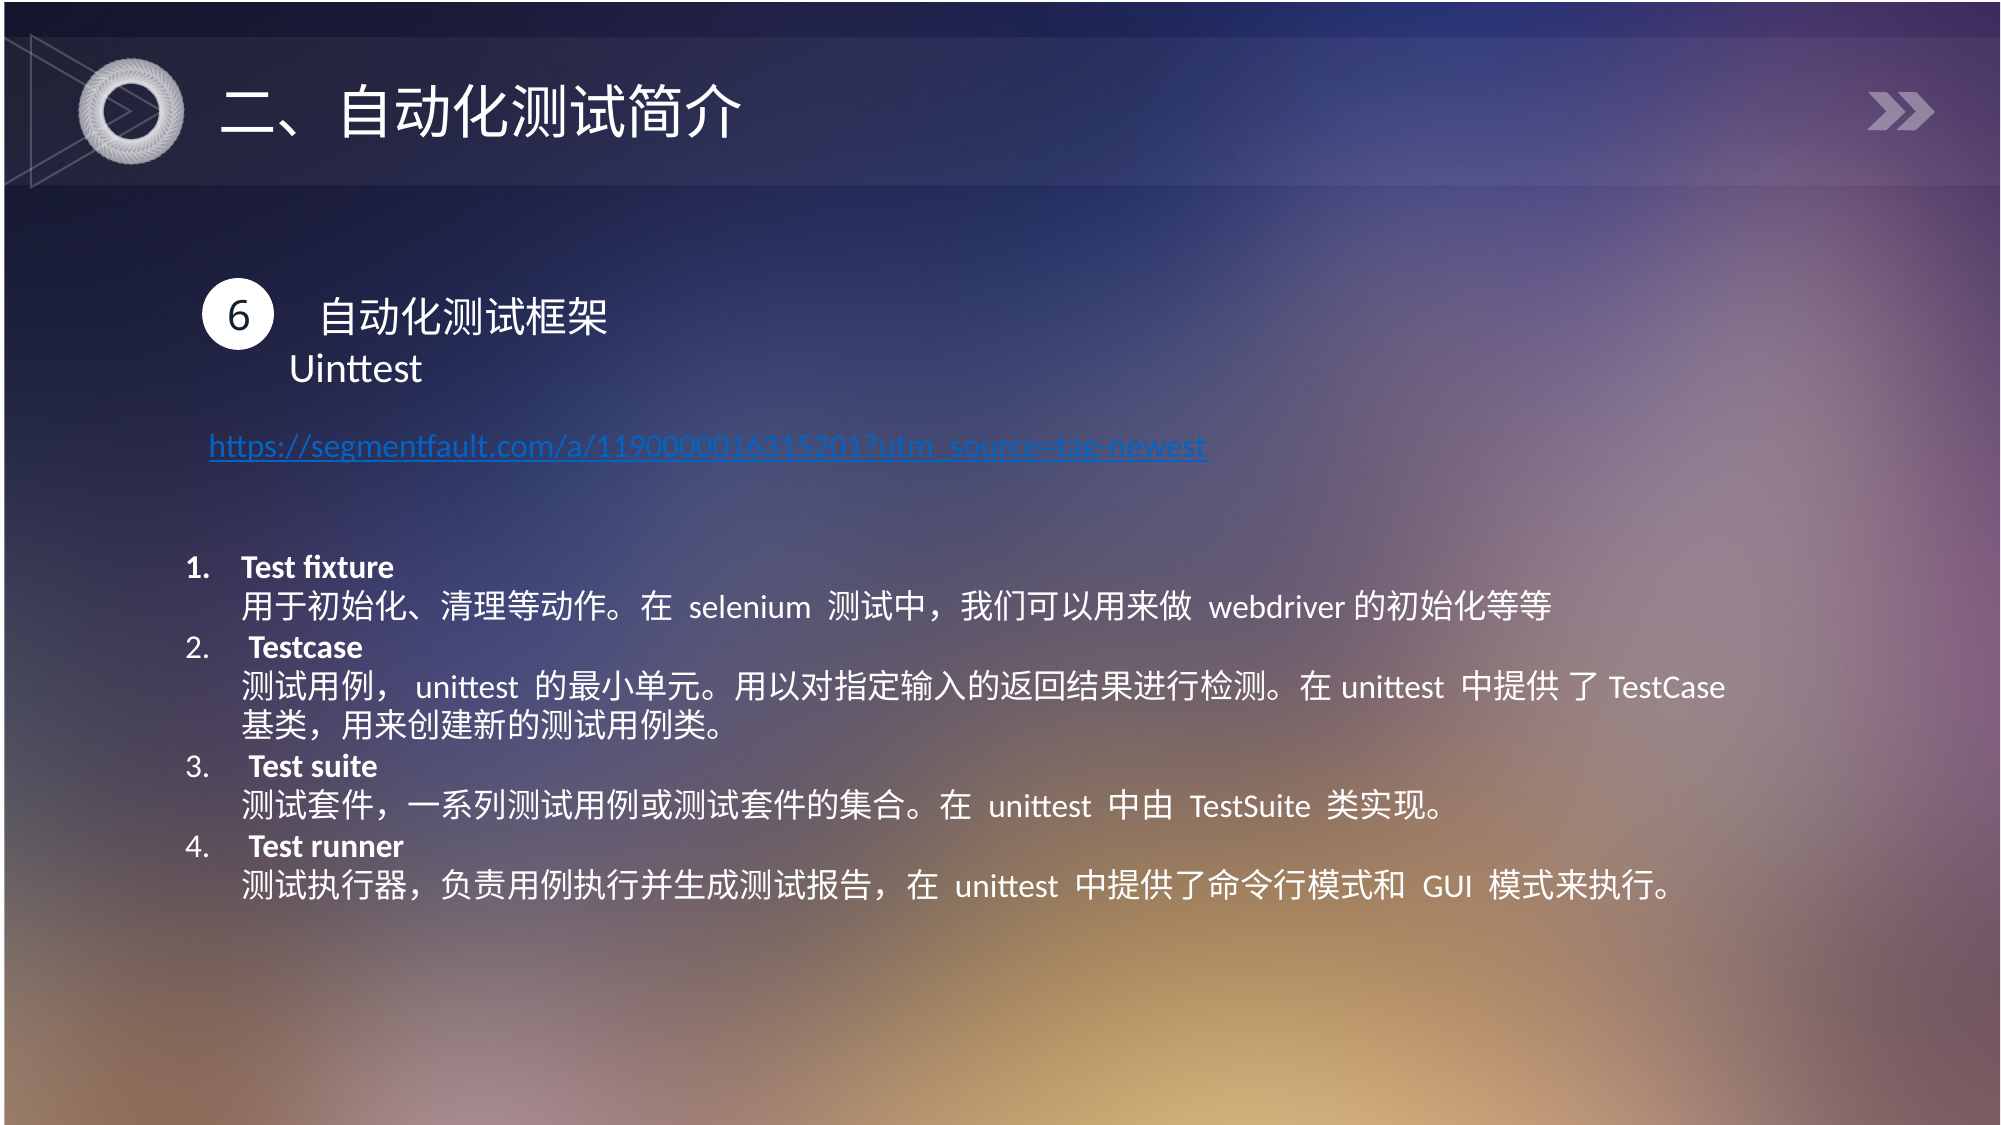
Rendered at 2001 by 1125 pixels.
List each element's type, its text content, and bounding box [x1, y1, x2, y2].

text_box Test fixture 用于初始化、清理等动作。在 selenium 测试中，我们可以用来做 webdriver的初始化等等 Testcase 测试用例，unittest 的最小单元。用以对指定输入的返回结果进行检测。在unittest 中提供 了TestCase 基类，用来创建新的测试用例类。 Test suite 测试套件，一系列测试用例或测试套件的集合。在 unittest 中由 TestSuite 类实现。 Test runner 测试执行器，负责用例执行并生成测试报告，在 unittest 中提供了命令行模式和 GUI 模式来执行。 [172, 539, 1757, 951]
picture [4, 2, 2001, 1125]
text_box [1864, 90, 1907, 132]
text_box https://segmentfault.com/a/1190000016315201?utm_source=tag-newest [196, 418, 1781, 470]
text_box 二、自动化测试简介 [185, 68, 870, 154]
text_box [1893, 90, 1937, 132]
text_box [202, 277, 764, 350]
picture [77, 57, 185, 165]
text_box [0, 34, 163, 188]
text_box [163, 36, 2000, 186]
